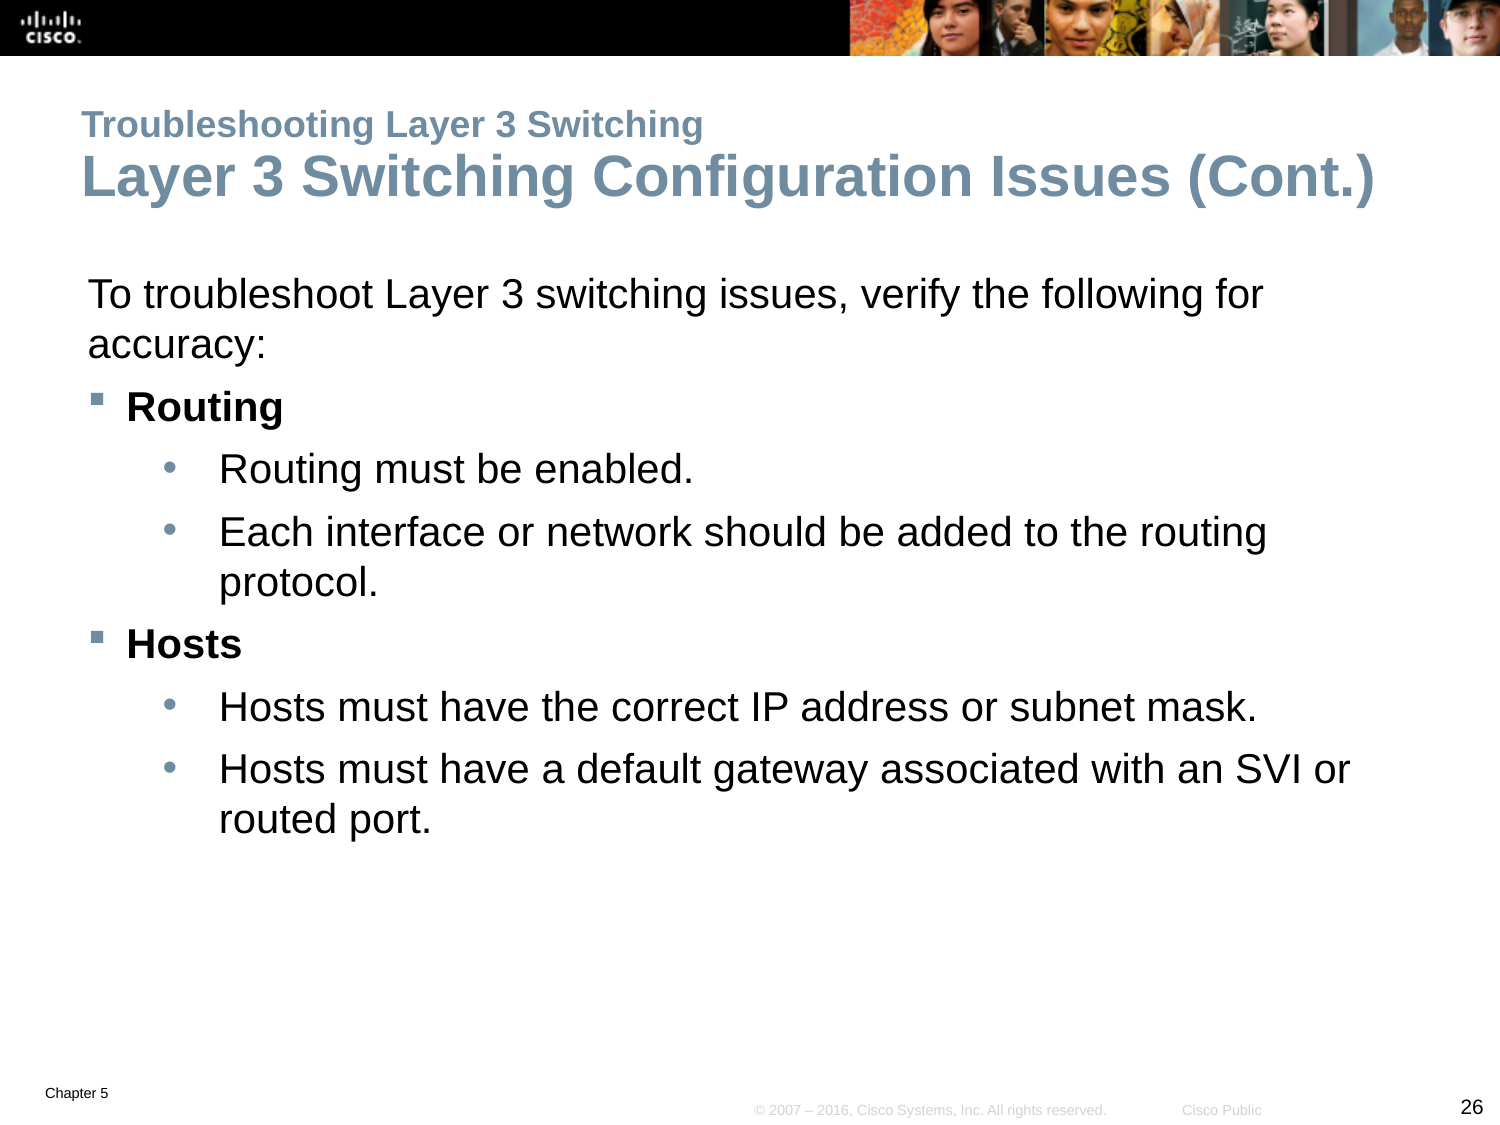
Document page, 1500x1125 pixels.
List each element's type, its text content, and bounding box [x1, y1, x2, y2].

list To troubleshoot Layer 3 switching issues, verify the following for accuracy: Routing Routing must be enabled. Each interface or network should be added to the routing protocol. Hosts Hosts must have the correct IP address or subnet mask. Hosts must have a default gateway associated with an SVI or routed port. [73, 259, 1378, 1065]
picture [0, 0, 1500, 56]
text_box Troubleshooting Layer 3 Switching Layer 3 Switching Configuration Issues (Cont.) [67, 85, 1404, 216]
